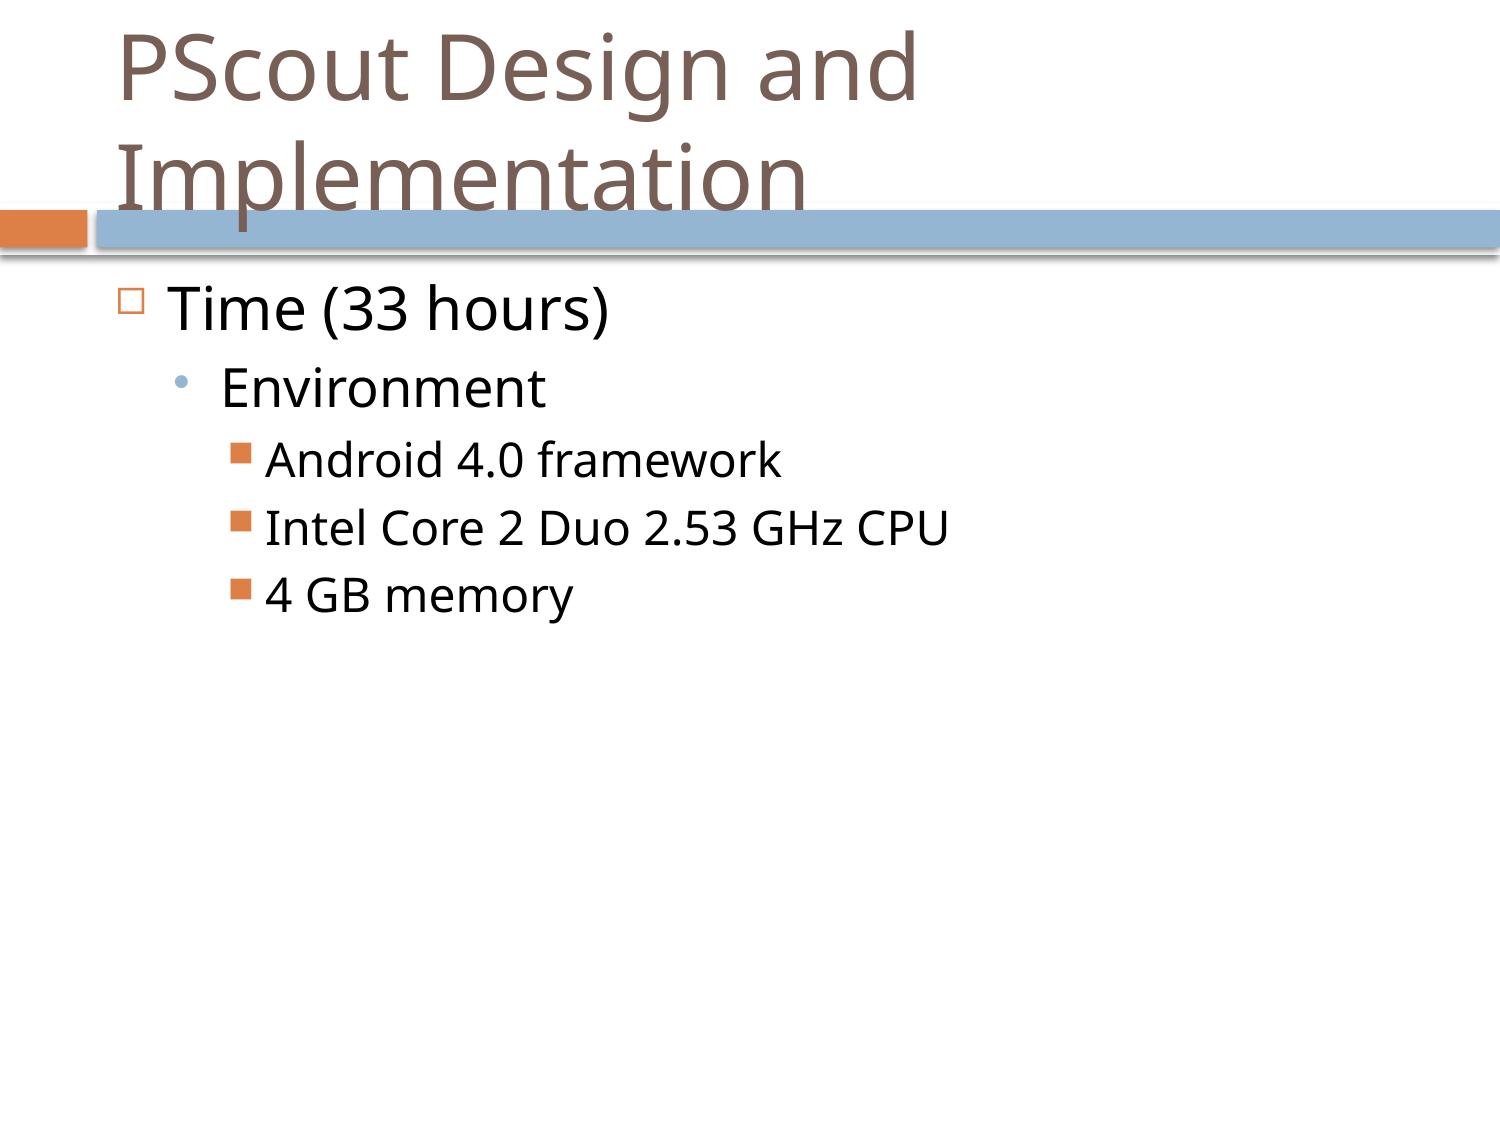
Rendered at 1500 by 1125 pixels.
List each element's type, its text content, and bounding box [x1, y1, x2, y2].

title PScout Design and Implementation [100, 37, 1438, 200]
list Time (33 hours) Environment Android 4.0 framework Intel Core 2 Duo 2.53 GHz CPU 4 GB memory [100, 262, 1438, 1000]
